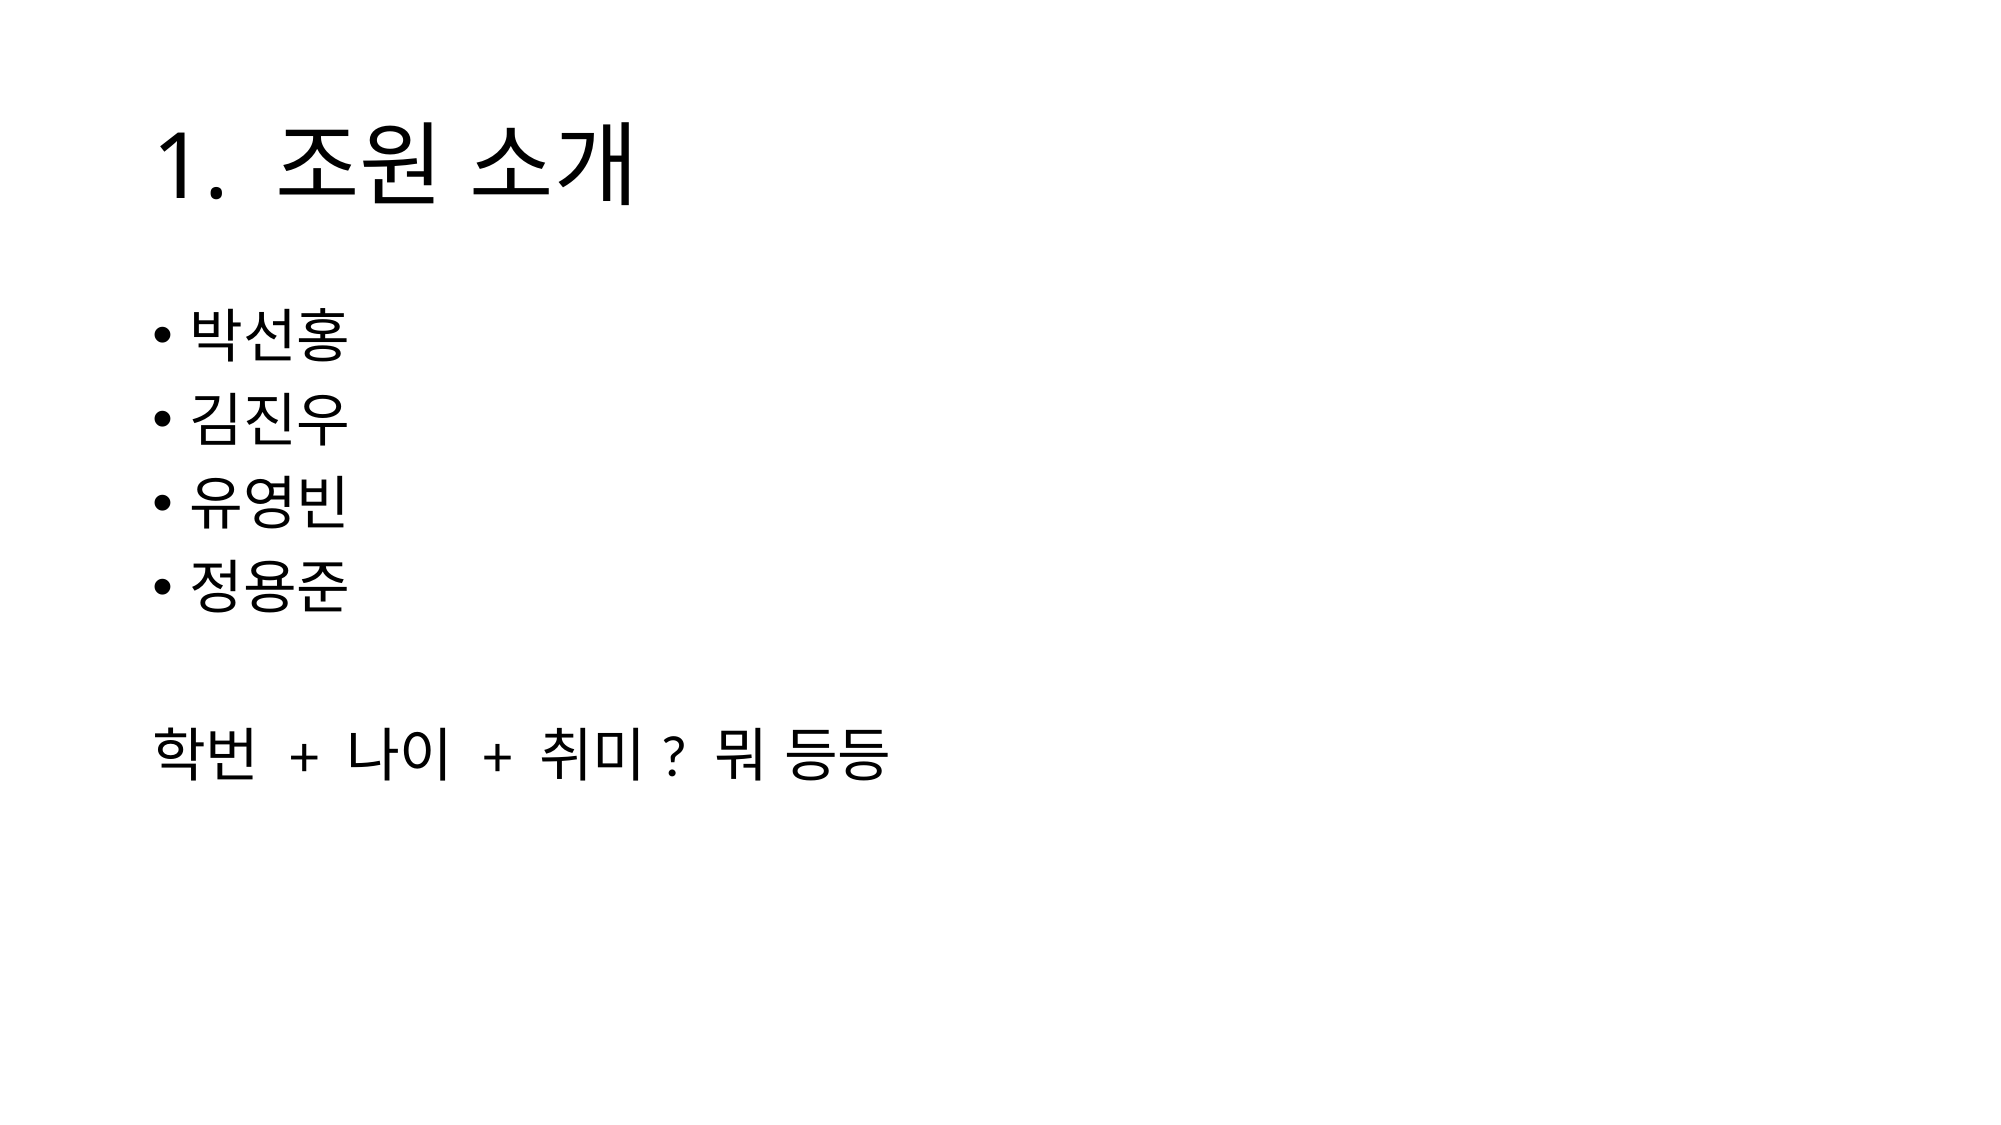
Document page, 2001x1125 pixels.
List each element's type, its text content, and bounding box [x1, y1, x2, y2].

list 박선홍 김진우 유영빈 정용준 학번 + 나이 + 취미? 뭐 등등 [137, 299, 1863, 1014]
title 1. 조원 소개 [137, 59, 1863, 278]
